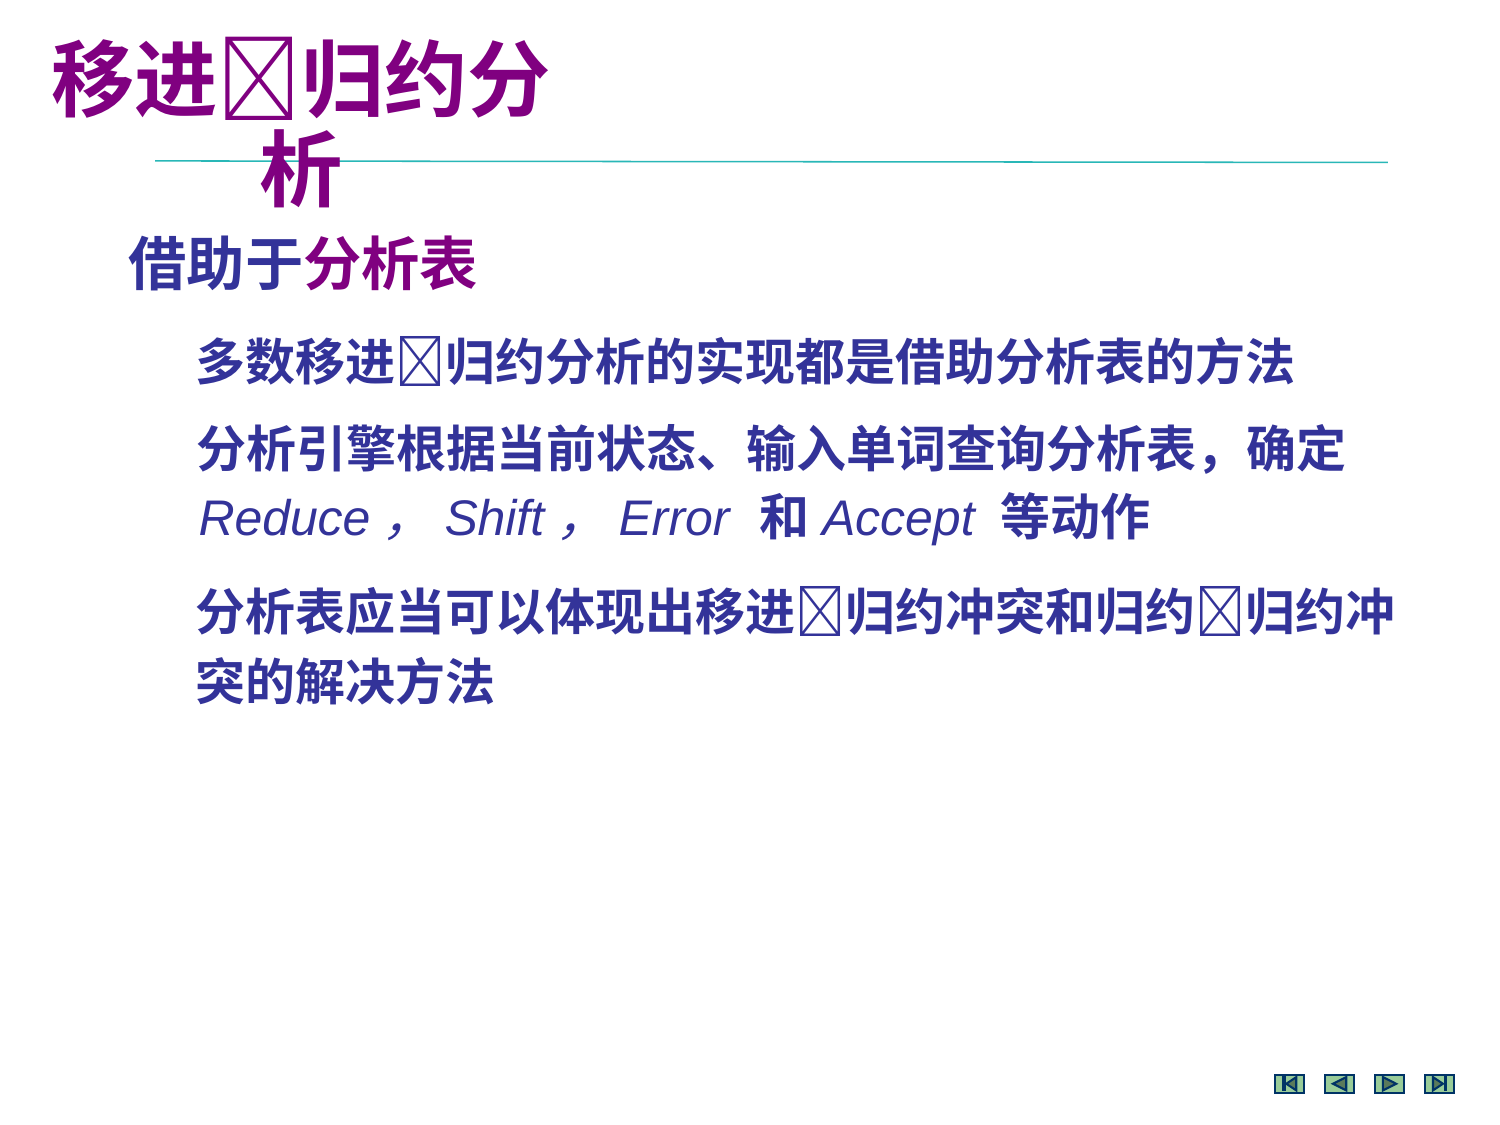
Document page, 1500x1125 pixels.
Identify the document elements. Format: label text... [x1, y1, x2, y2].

text_box [1324, 1074, 1355, 1093]
text_box 借助于分析表 多数移进归约分析的实现都是借助分析表的方法 分析引擎根据当前状态、输入单词查询分析表，确定 Reduce，Shift，Error 和Accept 等动作 分析表应当可以体现出移进归约冲突和归约归约冲 突的解决方法 [113, 219, 1425, 745]
text_box [1274, 1074, 1305, 1093]
text_box 移进归约分析 [5, 30, 597, 226]
text_box [1374, 1074, 1405, 1093]
text_box [1424, 1074, 1455, 1093]
